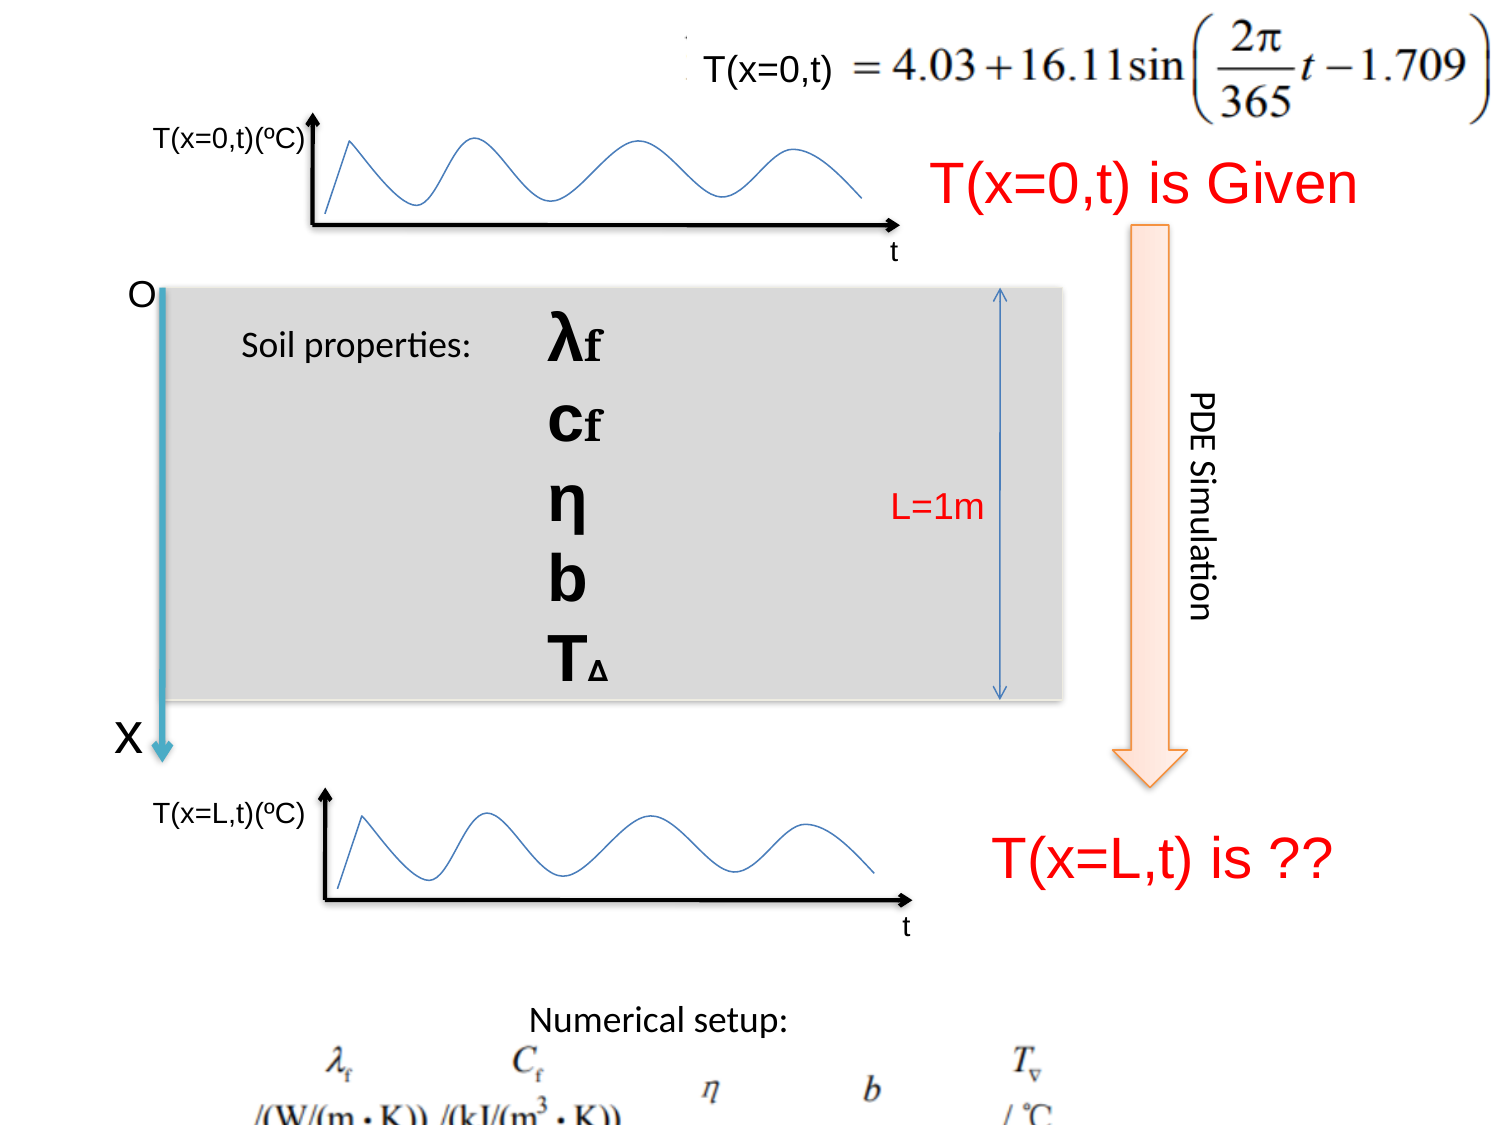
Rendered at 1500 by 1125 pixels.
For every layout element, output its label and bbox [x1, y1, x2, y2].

text_box [99, 0, 1500, 1125]
